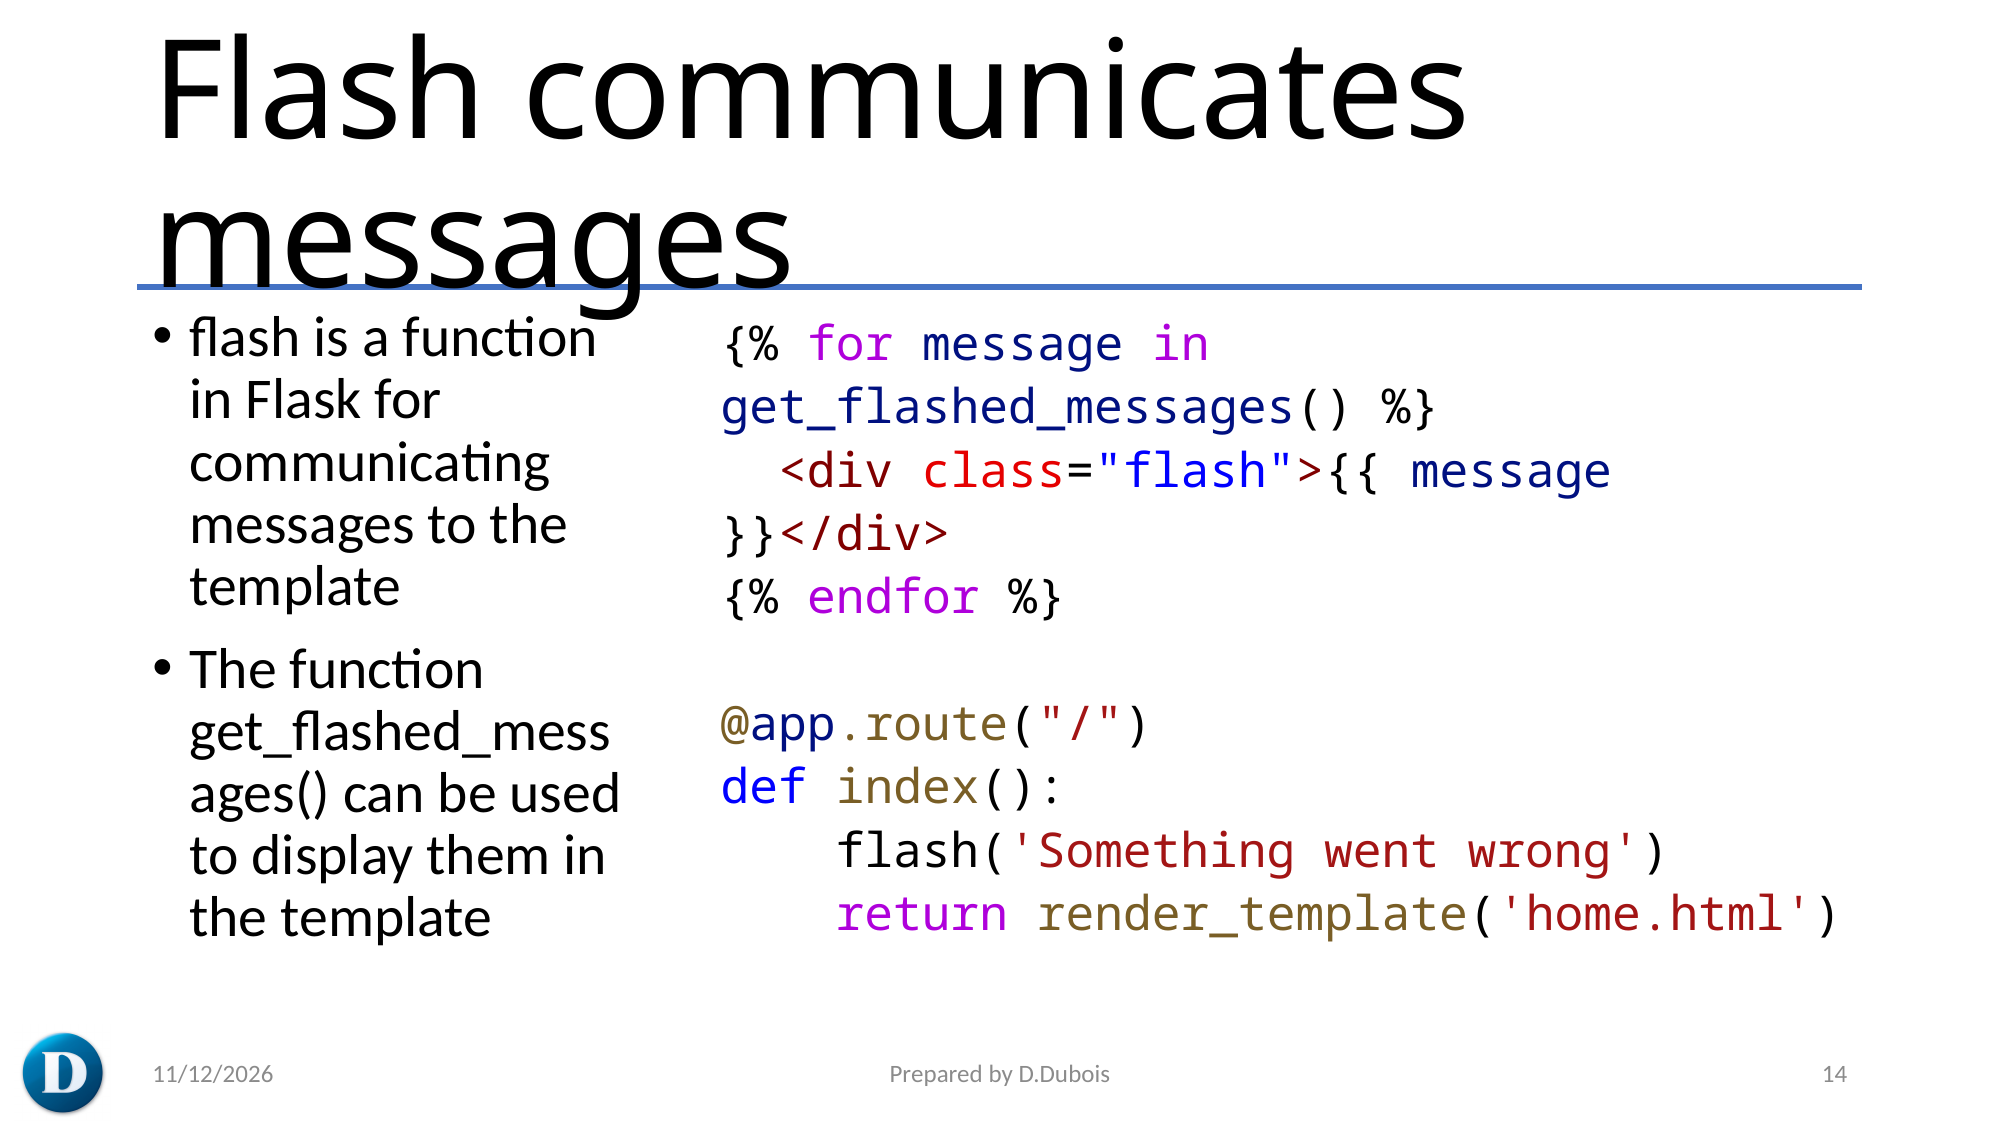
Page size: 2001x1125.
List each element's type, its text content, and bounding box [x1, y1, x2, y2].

list {% for message in get_flashed_messages() %} <div class="flash">{{ message }}</div> {% endfor %} @app.route("/") def index(): flash('Something went wrong') return render_template('home.html') [705, 299, 1863, 1014]
footer Prepared by D.Dubois [662, 1042, 1338, 1103]
list flash is a function in Flask for communicating messages to the template The function get_flashed_messages() can be used to display them in the template [137, 299, 640, 1014]
title Flash communicates messages [137, 59, 1863, 278]
slide_number 14 [1412, 1042, 1863, 1103]
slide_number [137, 1042, 588, 1103]
picture [14, 1024, 111, 1121]
